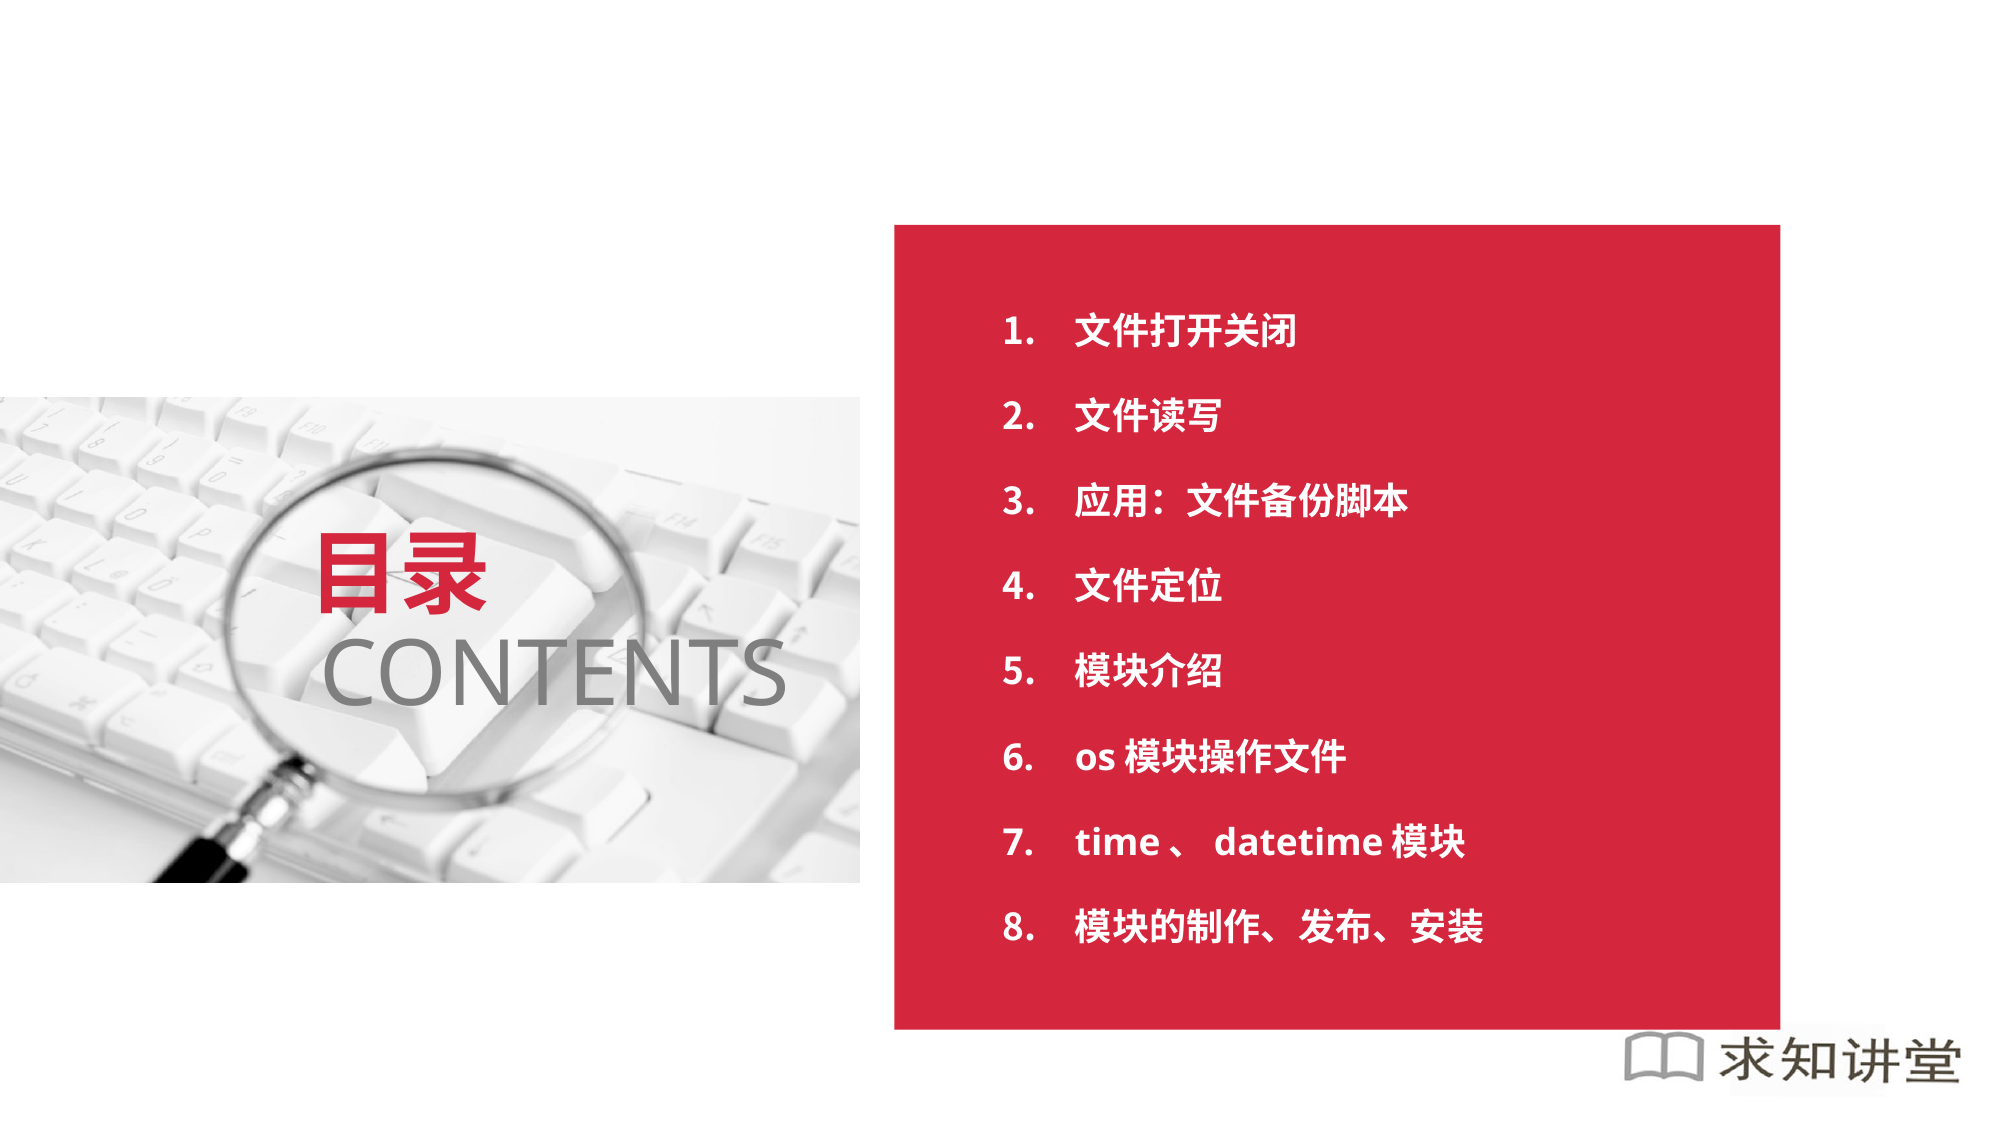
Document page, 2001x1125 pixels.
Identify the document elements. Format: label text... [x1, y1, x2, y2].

list 文件打开关闭 文件读写 应用：文件备份脚本 文件定位 模块介绍 os模块操作文件 time、datetime模块 模块的制作、发布、安装 [987, 277, 1706, 963]
picture [0, 0, 2001, 1125]
